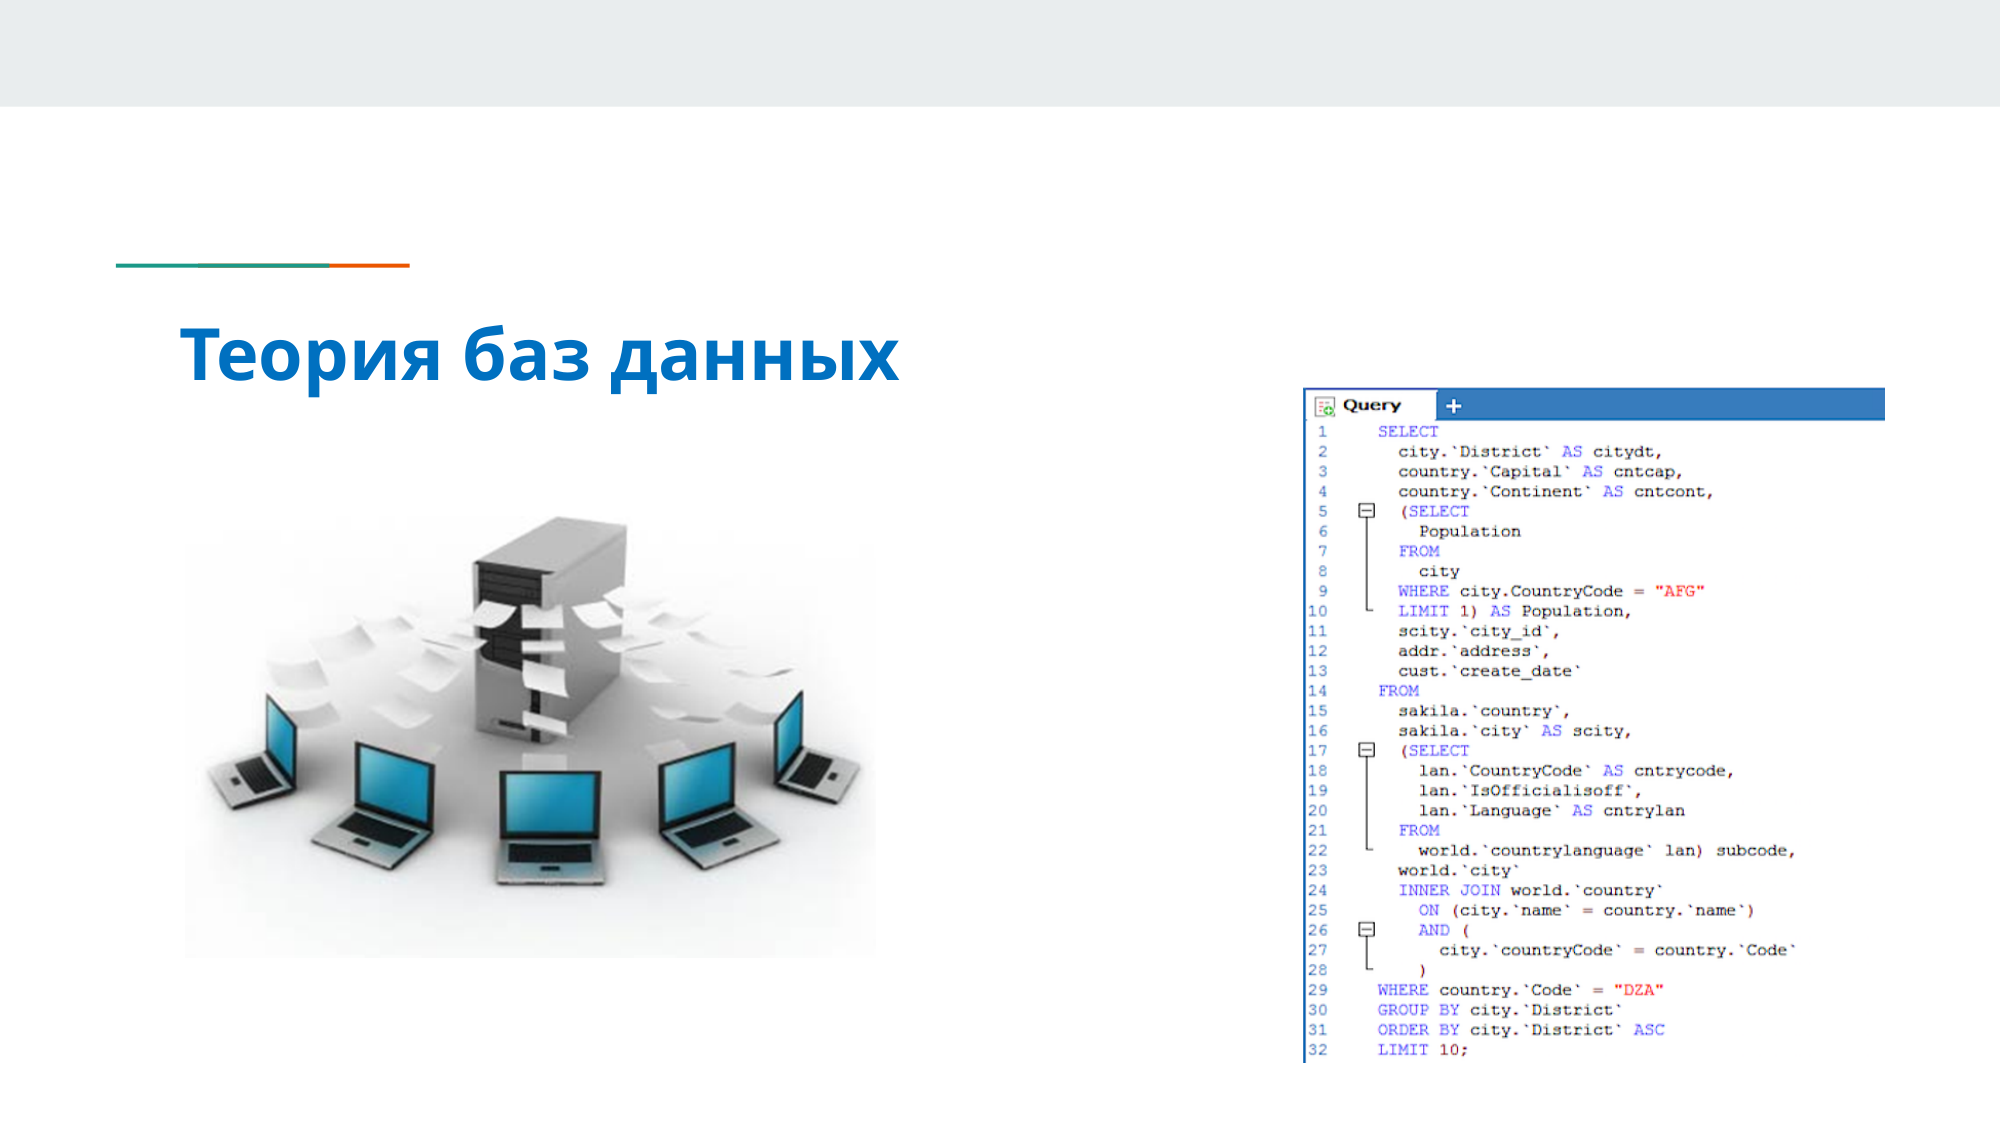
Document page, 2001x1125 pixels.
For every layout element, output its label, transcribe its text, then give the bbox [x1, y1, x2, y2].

picture [1303, 386, 1885, 1064]
title Теория баз данных [159, 288, 1842, 406]
picture [185, 505, 876, 958]
